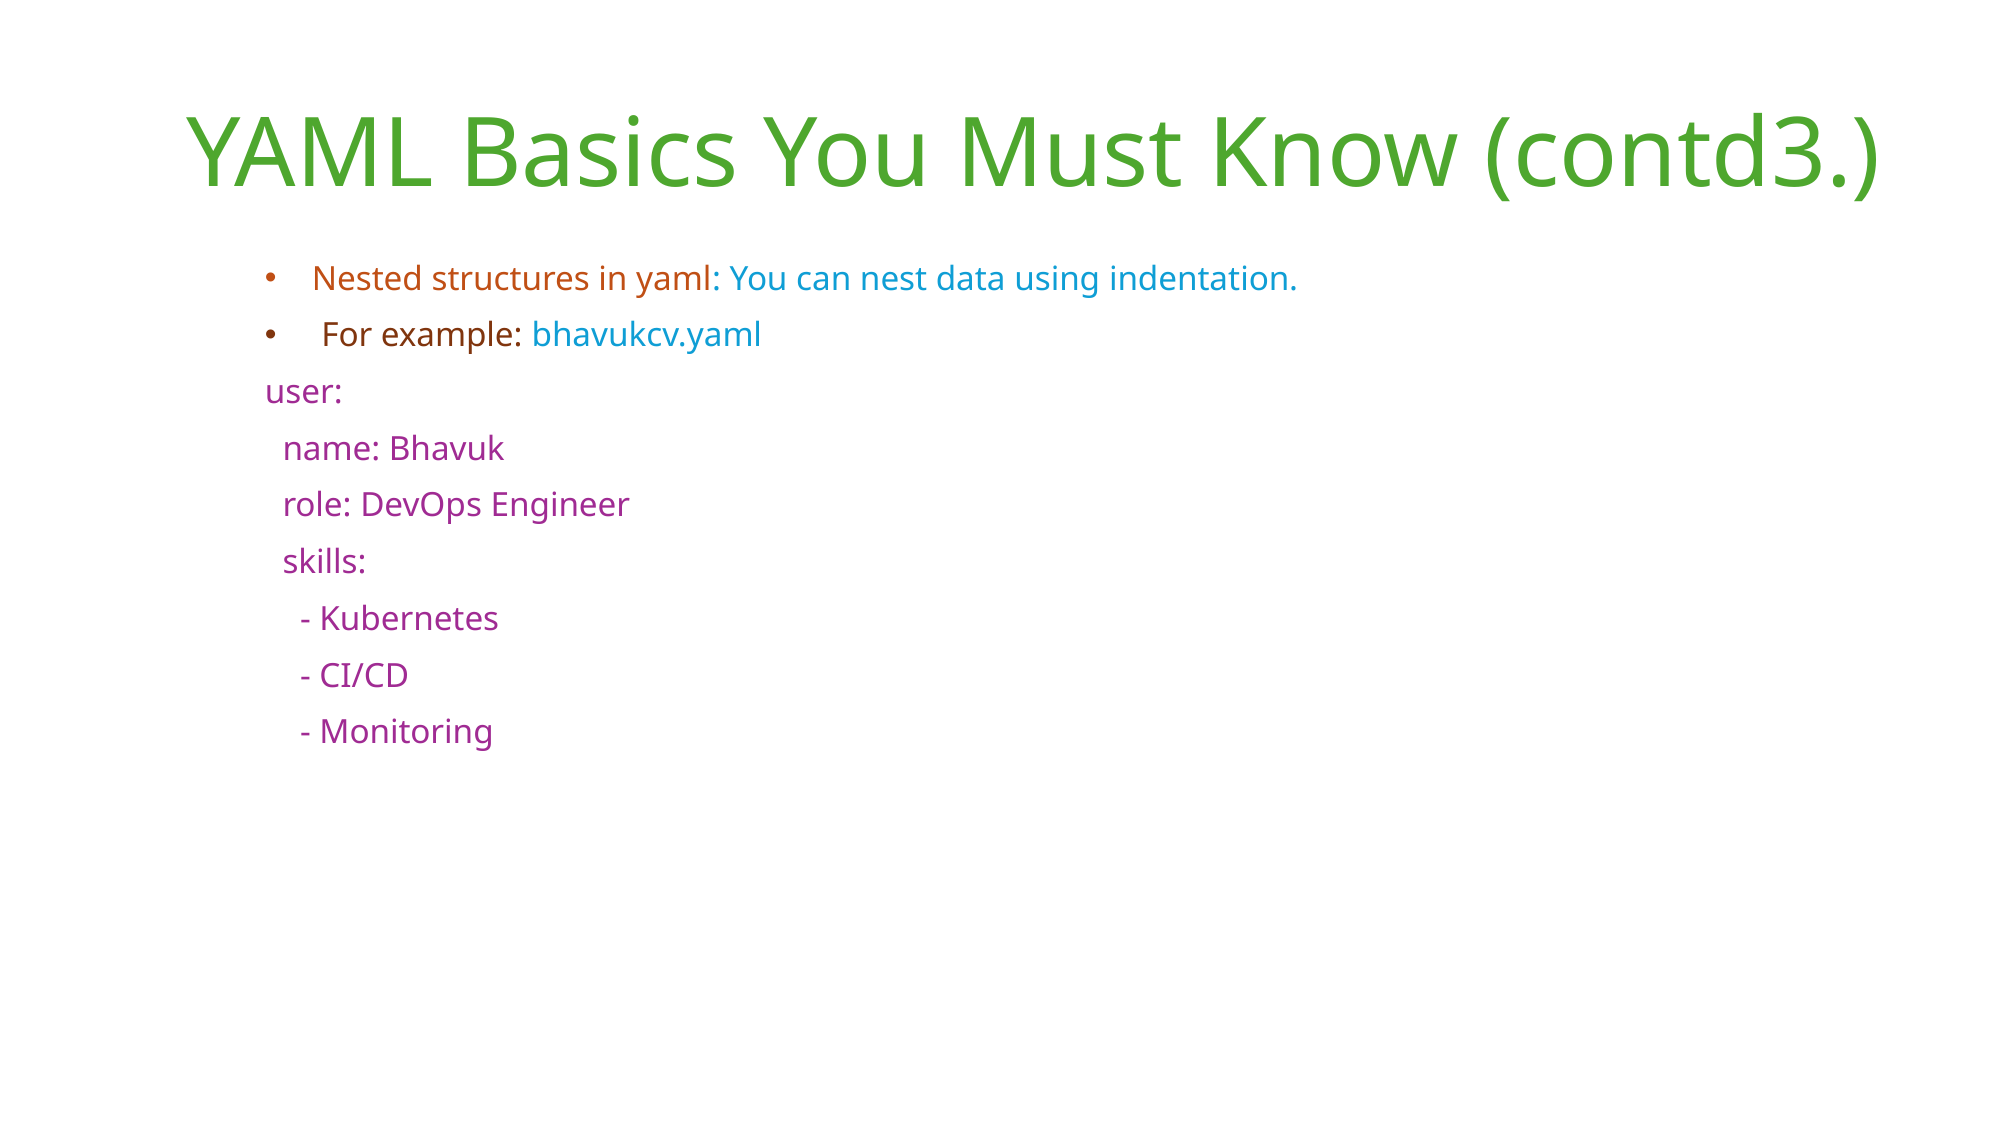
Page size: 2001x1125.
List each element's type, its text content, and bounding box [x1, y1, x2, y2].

title YAML Basics You Must Know (contd3.) [87, 35, 1981, 215]
subtitle Nested structures in yaml: You can nest data using indentation. For example: bhavukcv.yaml user: name: Bhavuk role: DevOps Engineer skills: - Kubernetes - CI/CD - Monitoring [249, 253, 1794, 1007]
